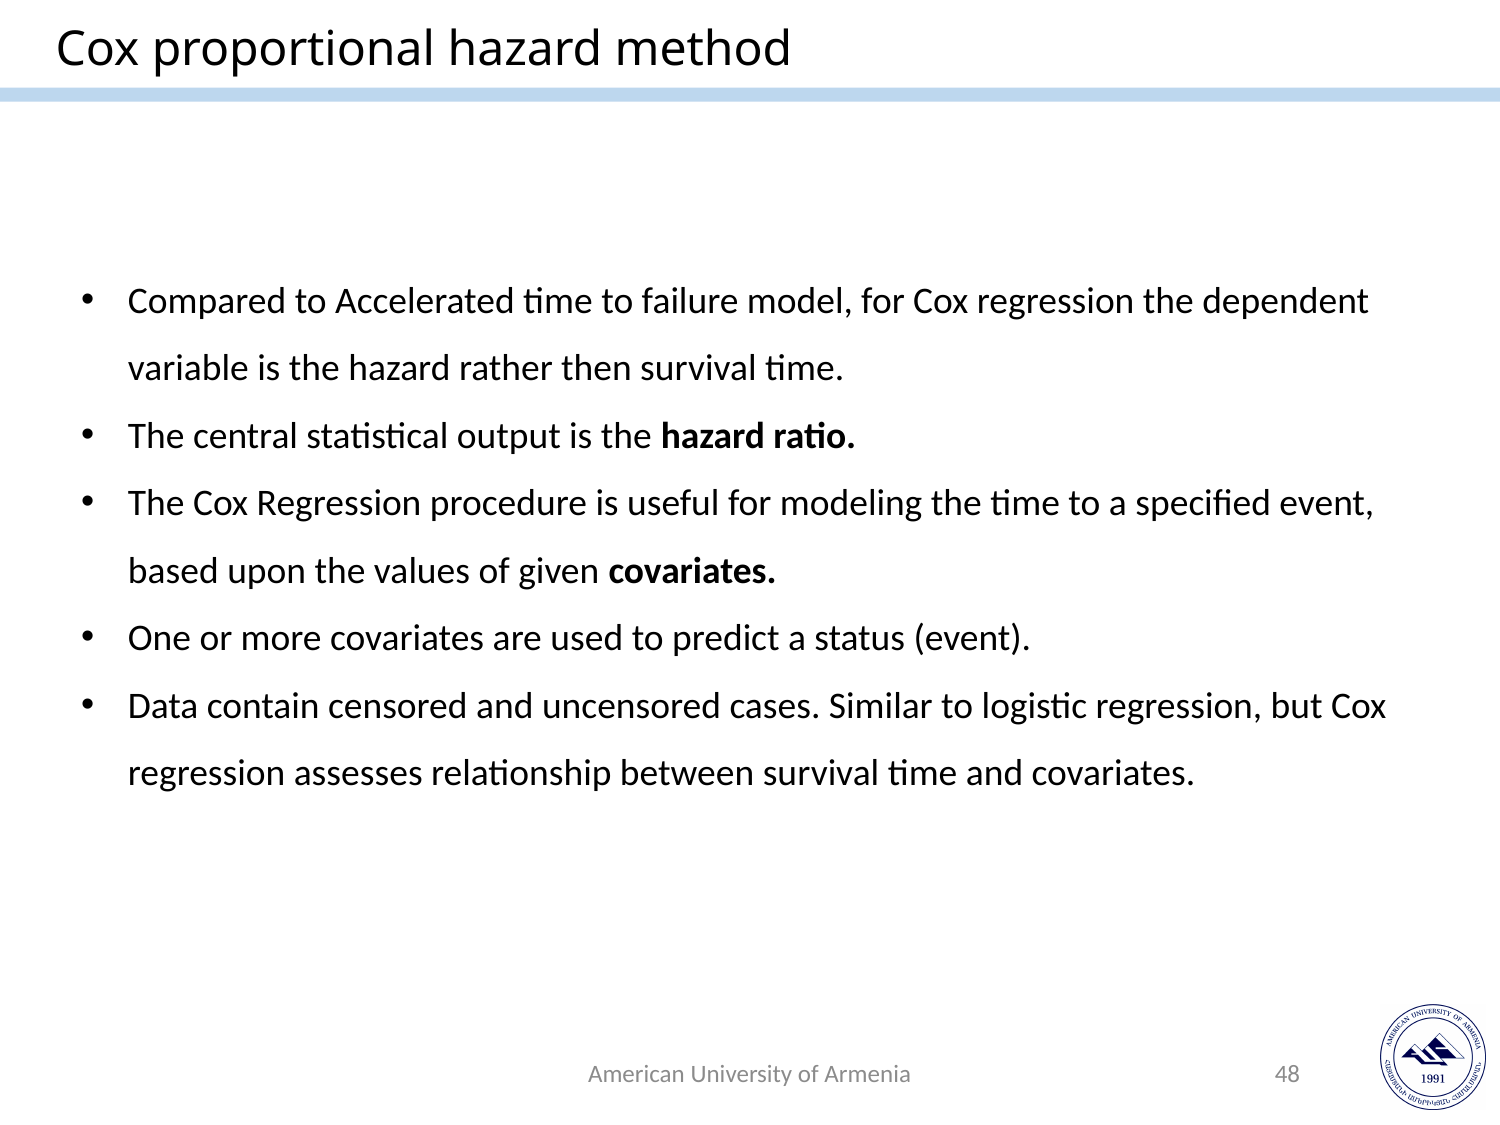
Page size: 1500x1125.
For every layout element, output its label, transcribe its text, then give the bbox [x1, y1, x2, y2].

picture [1380, 1004, 1486, 1110]
footer American University of Armenia [496, 1042, 1004, 1103]
slide_number 48 [1059, 1042, 1316, 1103]
title Cox proportional hazard method [40, 16, 1357, 84]
text_box Compared to Accelerated time to failure model, for Cox regression the dependent variable is the hazard rather then survival time. The central statistical output is the hazard ratio. The Cox Regression procedure is useful for modeling the time to a specified event, based upon the values of given covariates. One or more covariates are used to predict a status (event). Data contain censored and uncensored cases. Similar to logistic regression, but Cox regression assesses relationship between survival time and covariates. [66, 245, 1434, 801]
